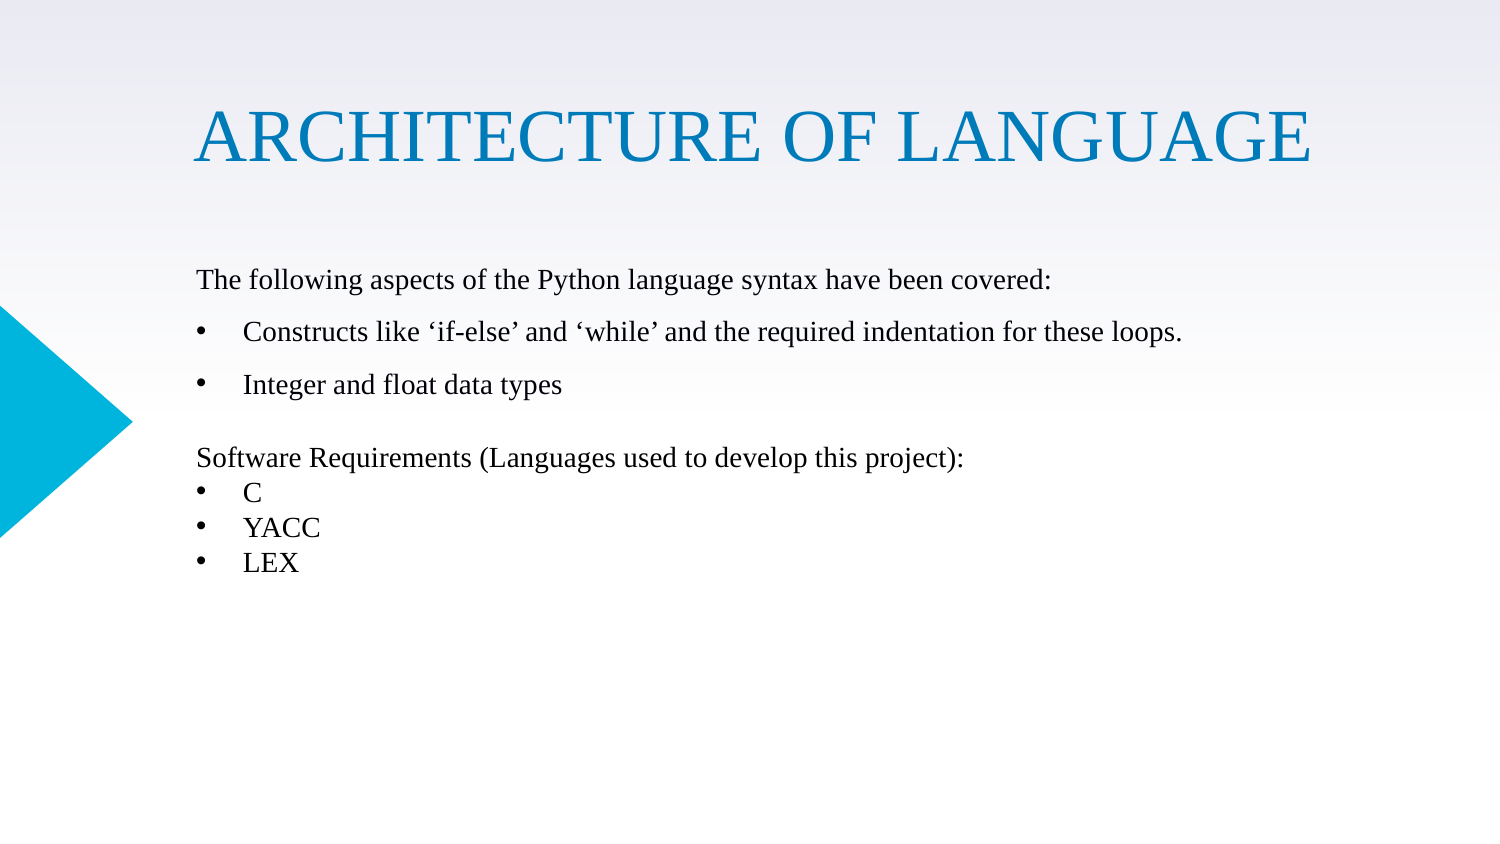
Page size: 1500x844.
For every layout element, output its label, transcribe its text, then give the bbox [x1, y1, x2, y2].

title ARCHITECTURE OF LANGUAGE [193, 14, 1500, 176]
text_box The following aspects of the Python language syntax have been covered: Constructs like ‘if-else’ and ‘while’ and the required indentation for these loops. Integer and float data types Software Requirements (Languages used to develop this project): C YACC LEX [180, 235, 1364, 621]
